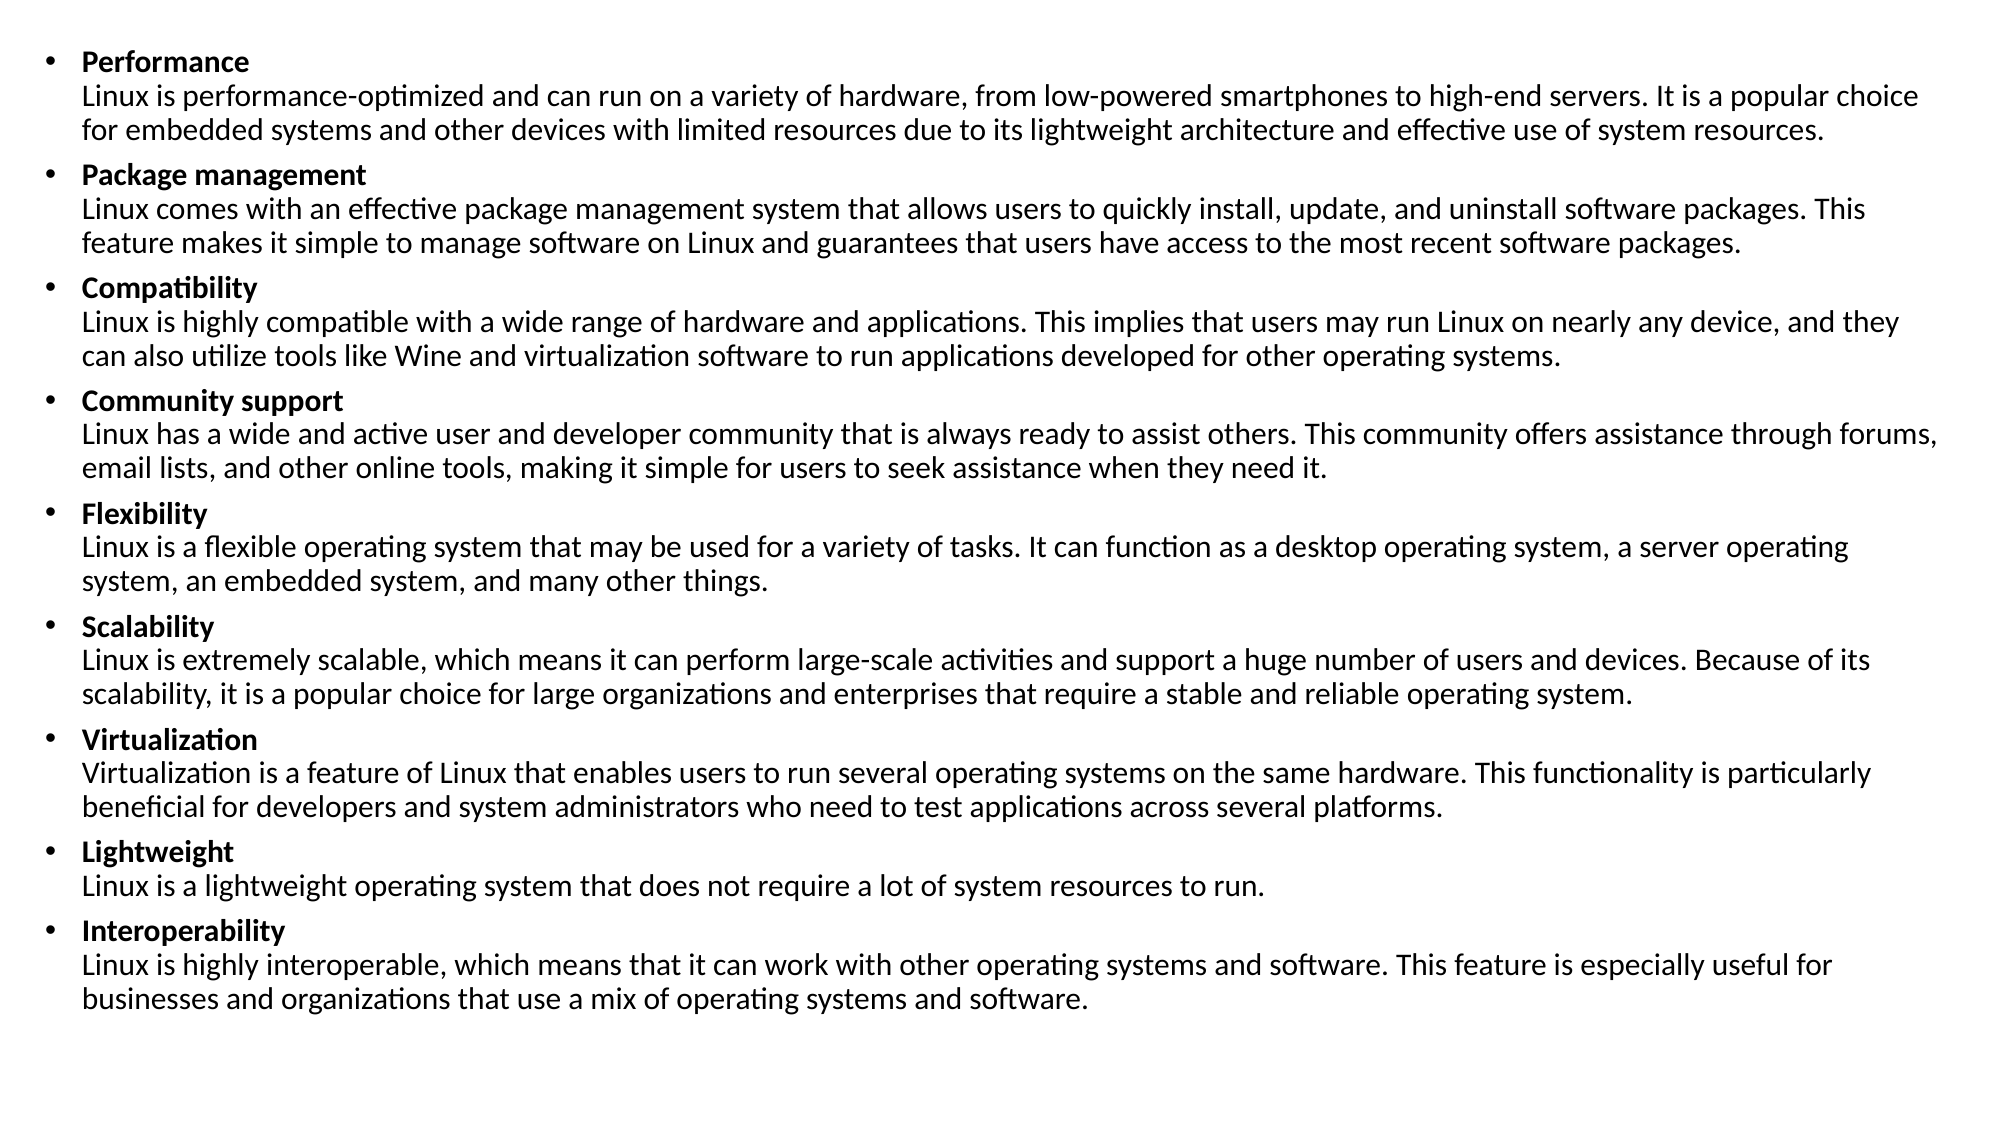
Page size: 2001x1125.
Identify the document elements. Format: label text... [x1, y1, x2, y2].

list Performance Linux is performance-optimized and can run on a variety of hardware, from low-powered smartphones to high-end servers. It is a popular choice for embedded systems and other devices with limited resources due to its lightweight architecture and effective use of system resources. Package management Linux comes with an effective package management system that allows users to quickly install, update, and uninstall software packages. This feature makes it simple to manage software on Linux and guarantees that users have access to the most recent software packages. Compatibility Linux is highly compatible with a wide range of hardware and applications. This implies that users may run Linux on nearly any device, and they can also utilize tools like Wine and virtualization software to run applications developed for other operating systems. Community support Linux has a wide and active user and developer community that is always ready to assist others. This community offers assistance through forums, email lists, and other online tools, making it simple for users to seek assistance when they need it. Flexibility Linux is a flexible operating system that may be used for a variety of tasks. It can function as a desktop operating system, a server operating system, an embedded system, and many other things. Scalability Linux is extremely scalable, which means it can perform large-scale activities and support a huge number of users and devices. Because of its scalability, it is a popular choice for large organizations and enterprises that require a stable and reliable operating system. Virtualization Virtualization is a feature of Linux that enables users to run several operating systems on the same hardware. This functionality is particularly beneficial for developers and system administrators who need to test applications across several platforms. Lightweight Linux is a lightweight operating system that does not require a lot of system resources to run. Interoperability Linux is highly interoperable, which means that it can work with other operating systems and software. This feature is especially useful for businesses and organizations that use a mix of operating systems and software. [30, 37, 1964, 1035]
